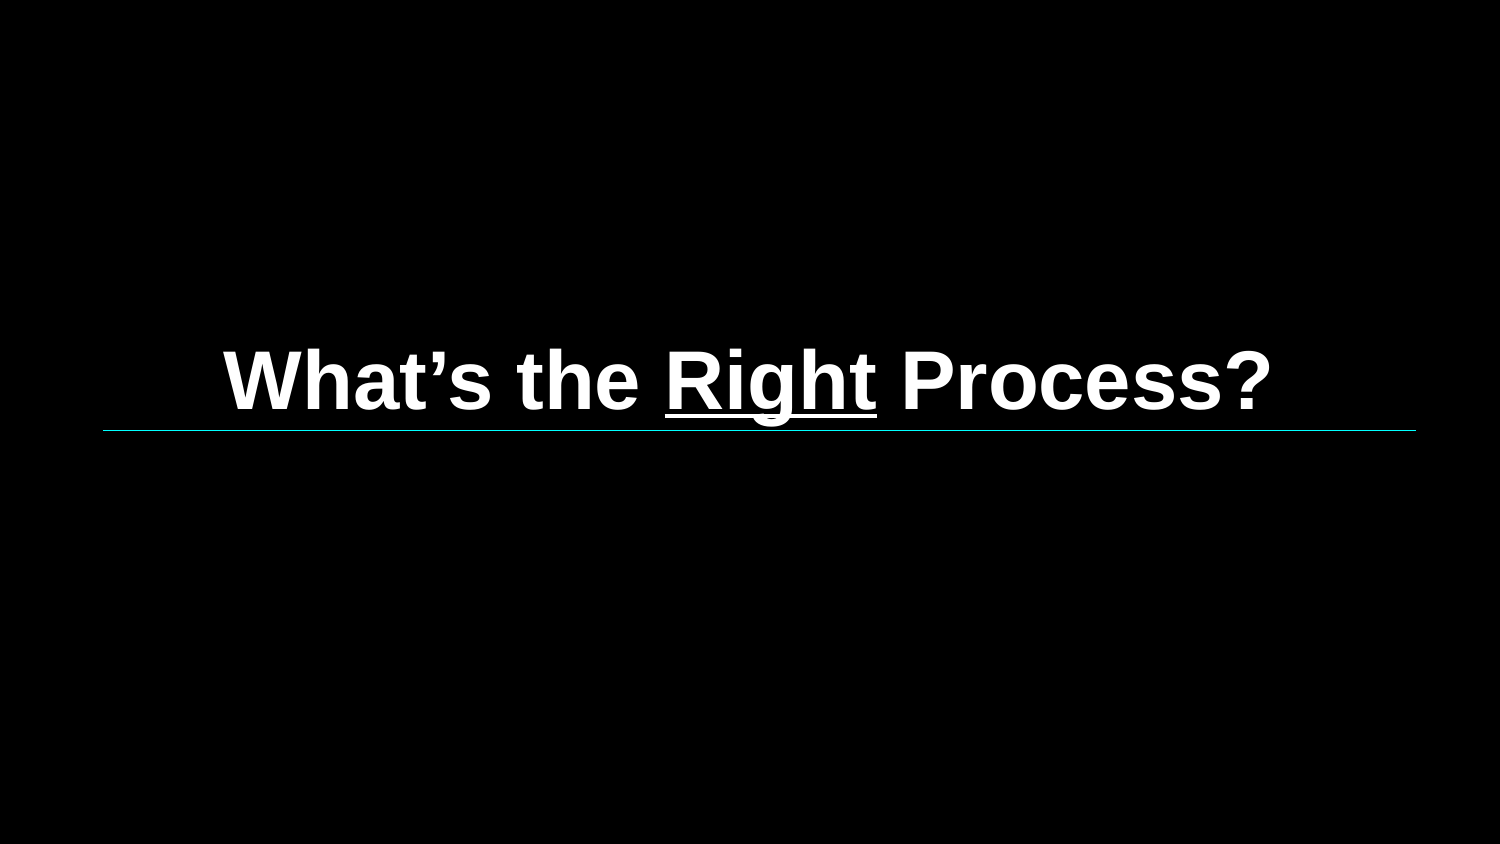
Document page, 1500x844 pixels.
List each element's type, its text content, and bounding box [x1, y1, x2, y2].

title What’s the Right Process? [90, 310, 1409, 439]
